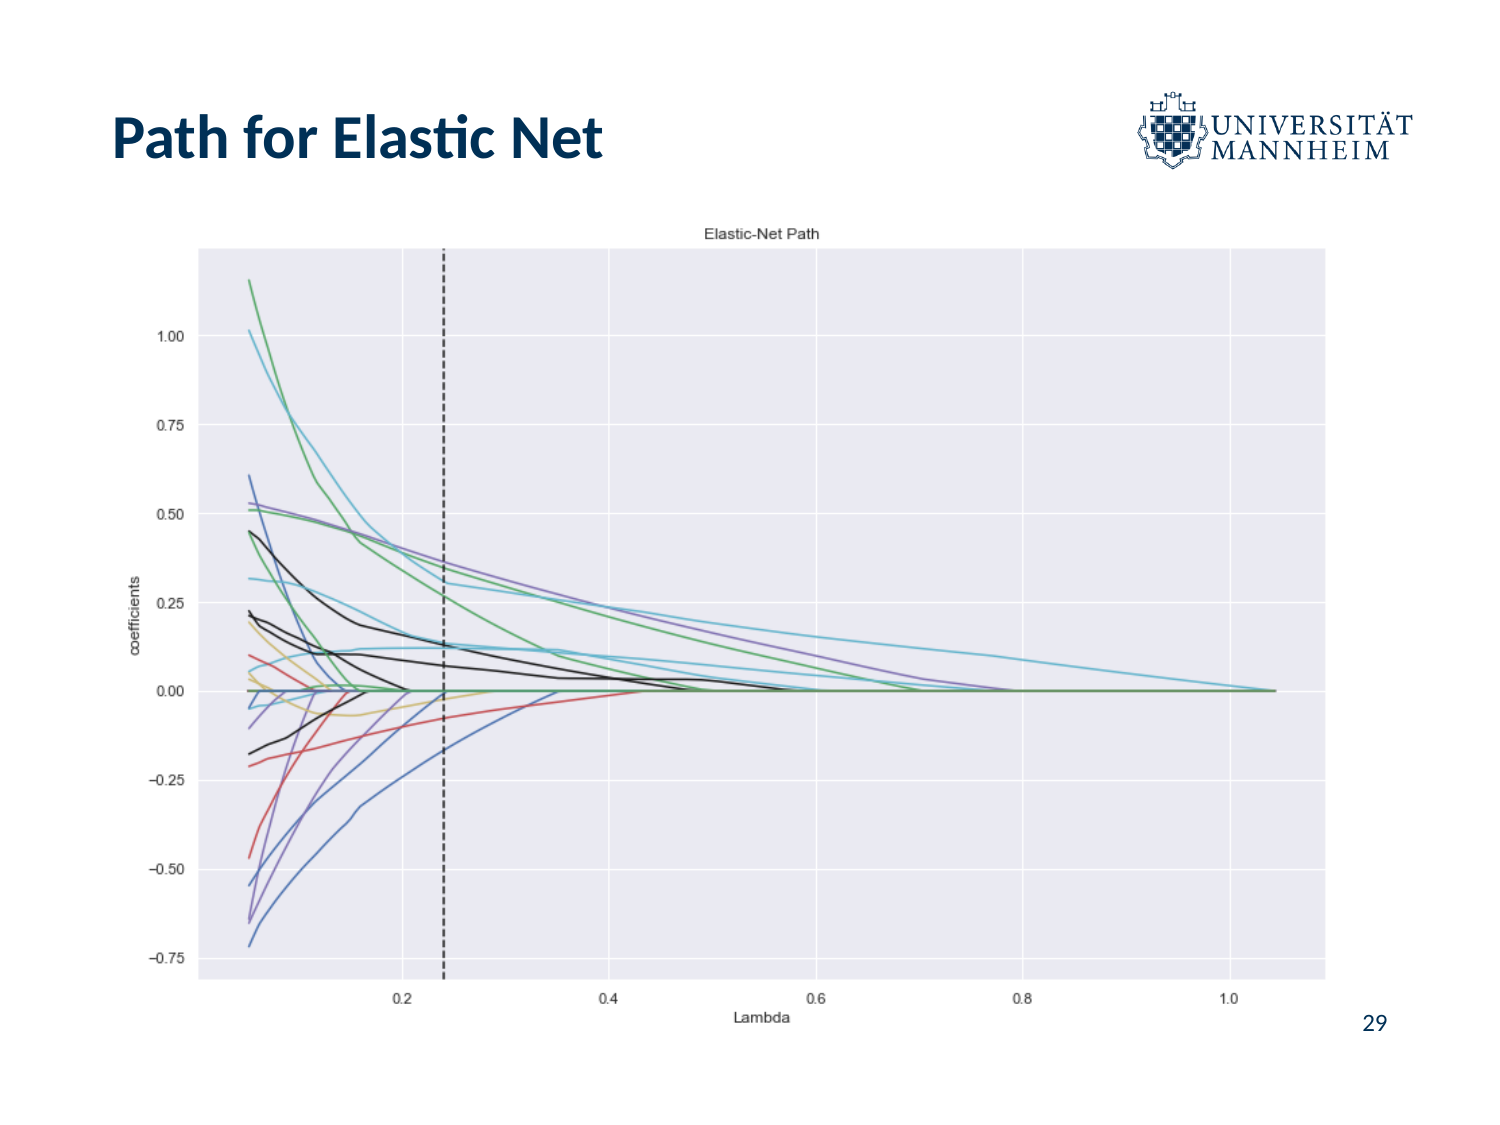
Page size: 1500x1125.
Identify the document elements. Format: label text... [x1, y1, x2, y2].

slide_number 29 [1339, 1006, 1388, 1036]
title Path for Elastic Net [112, 95, 1011, 284]
picture [1095, 58, 1454, 211]
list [119, 219, 1335, 1035]
